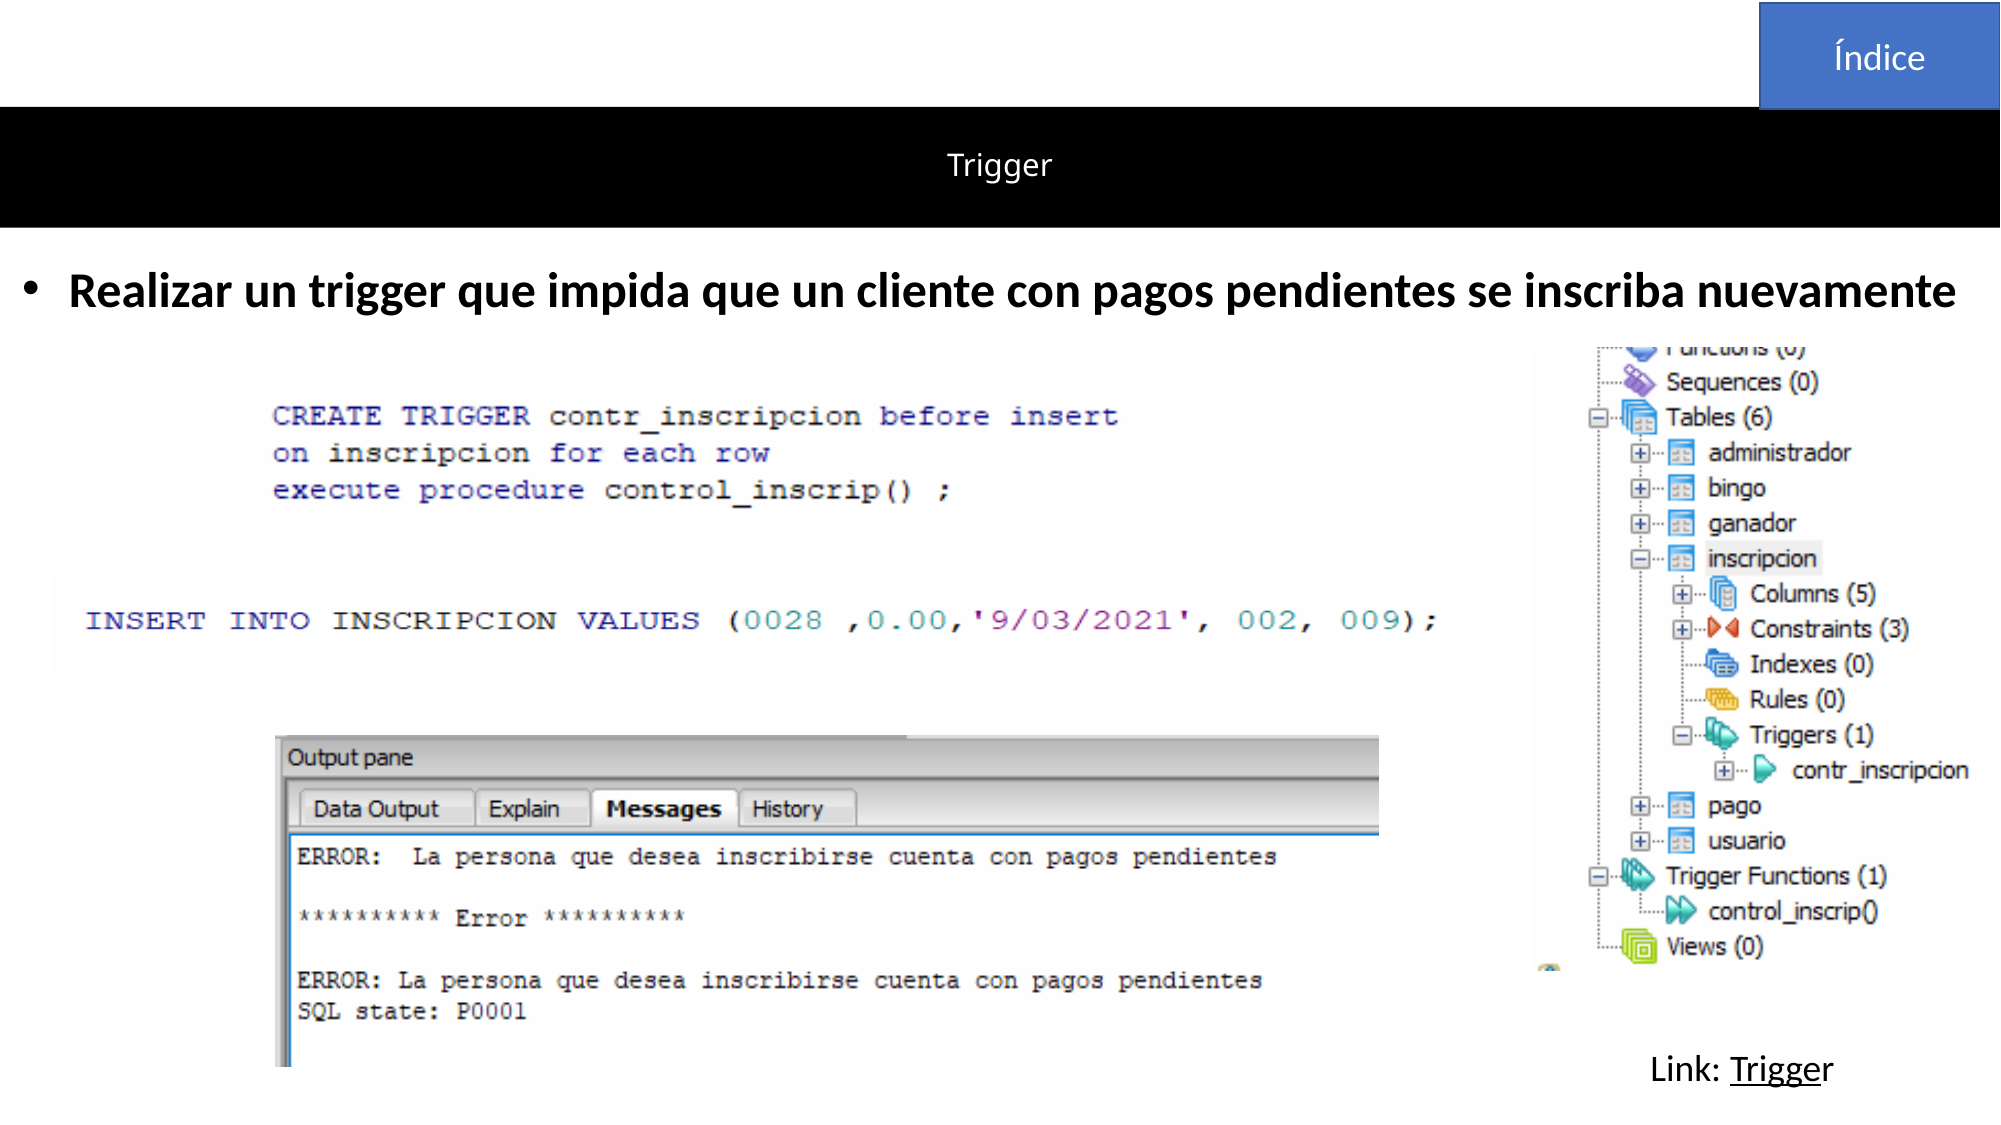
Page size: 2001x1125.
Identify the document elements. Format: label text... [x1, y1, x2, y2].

picture [1532, 347, 2000, 971]
picture [275, 735, 1379, 1067]
text_box Índice [1759, 2, 2000, 110]
title Trigger [80, 106, 1920, 230]
text_box [0, 106, 80, 229]
picture [236, 361, 1171, 543]
text_box [1920, 110, 2000, 229]
text_box Link: Trigger [1635, 1036, 1850, 1097]
text_box Realizar un trigger que impida que un cliente con pagos pendientes se inscriba nuevamente [7, 249, 2000, 325]
picture [53, 573, 1506, 674]
